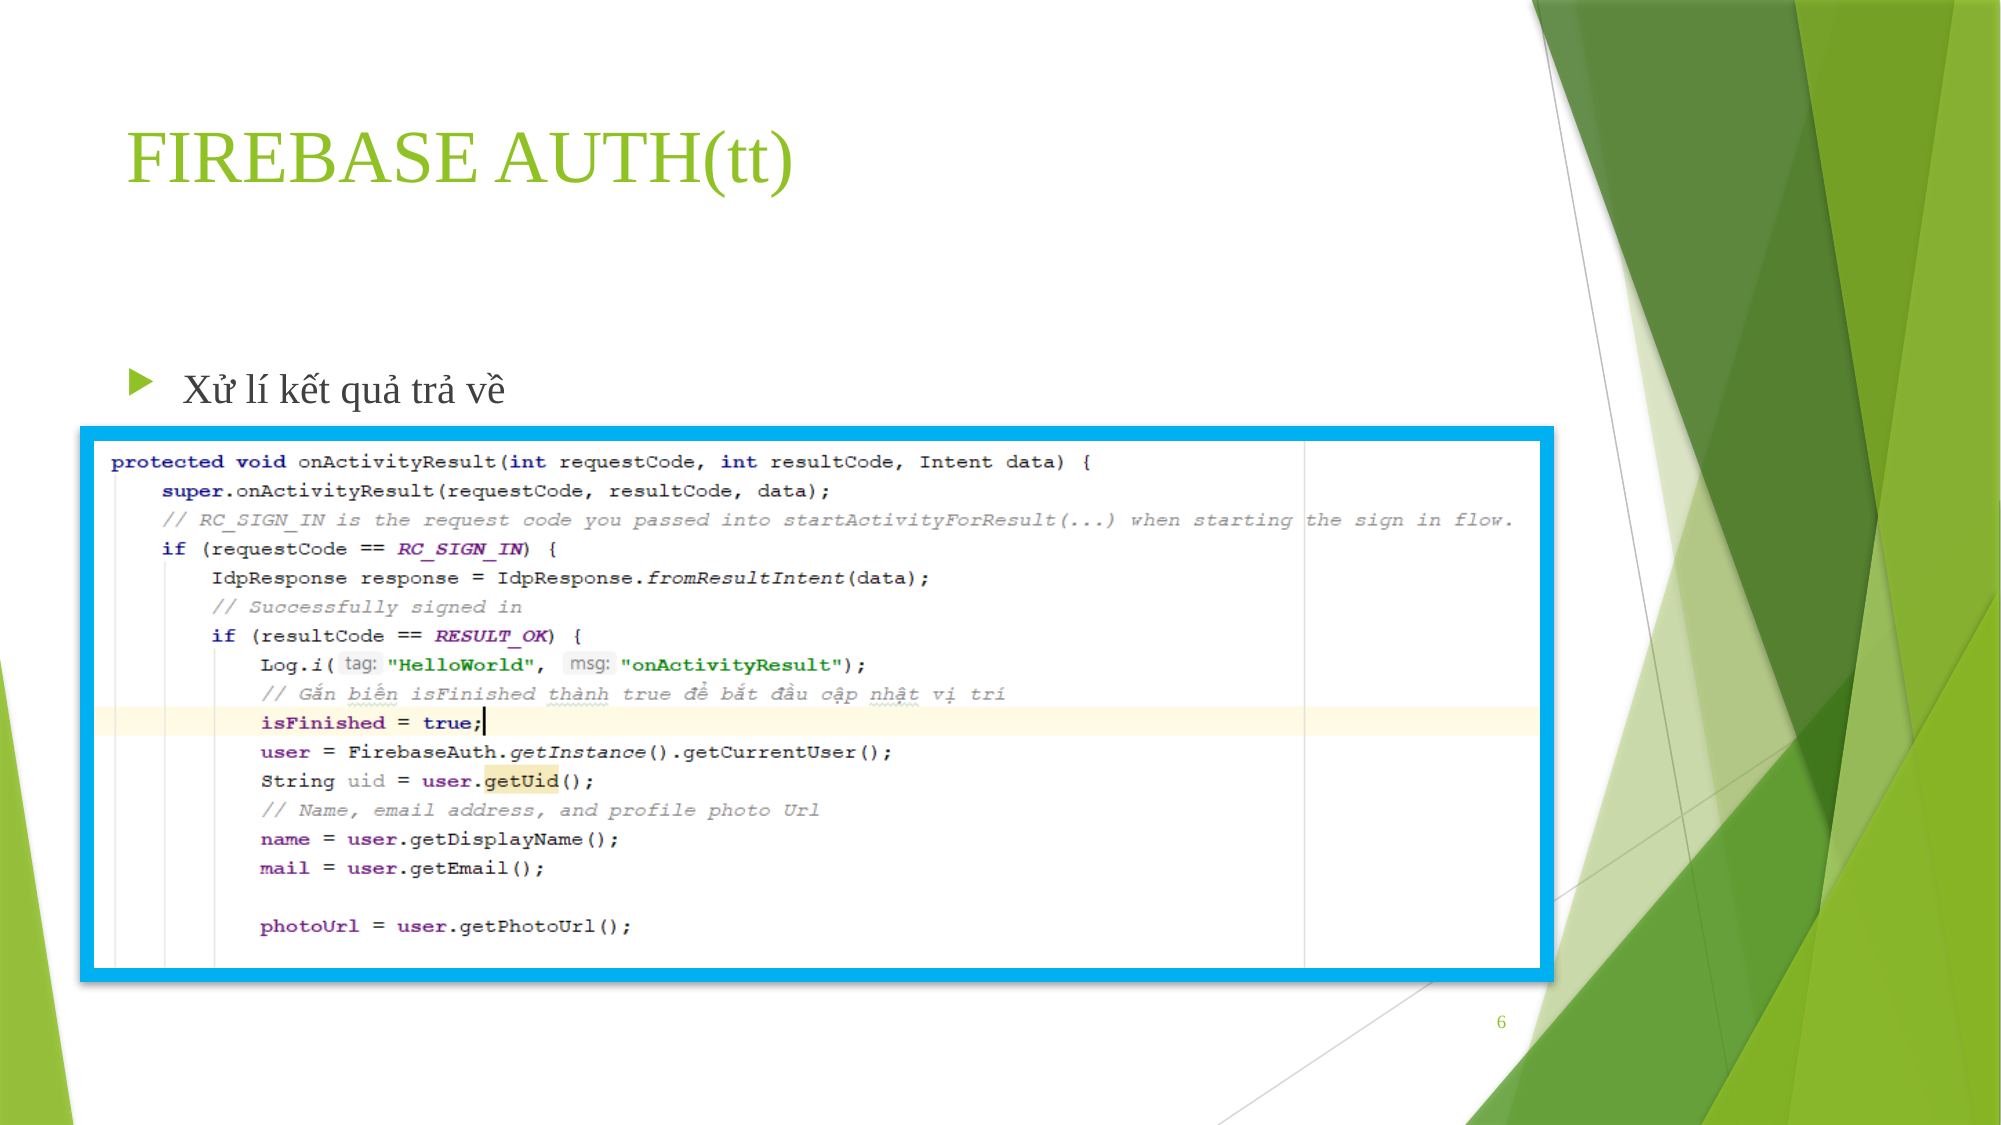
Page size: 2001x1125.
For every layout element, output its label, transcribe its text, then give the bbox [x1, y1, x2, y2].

picture [95, 442, 1539, 967]
list Xử lí kết quả trả về [111, 354, 1522, 424]
slide_number 6 [1409, 991, 1522, 1051]
title FIREBASE AUTH(tt) [111, 99, 1522, 317]
